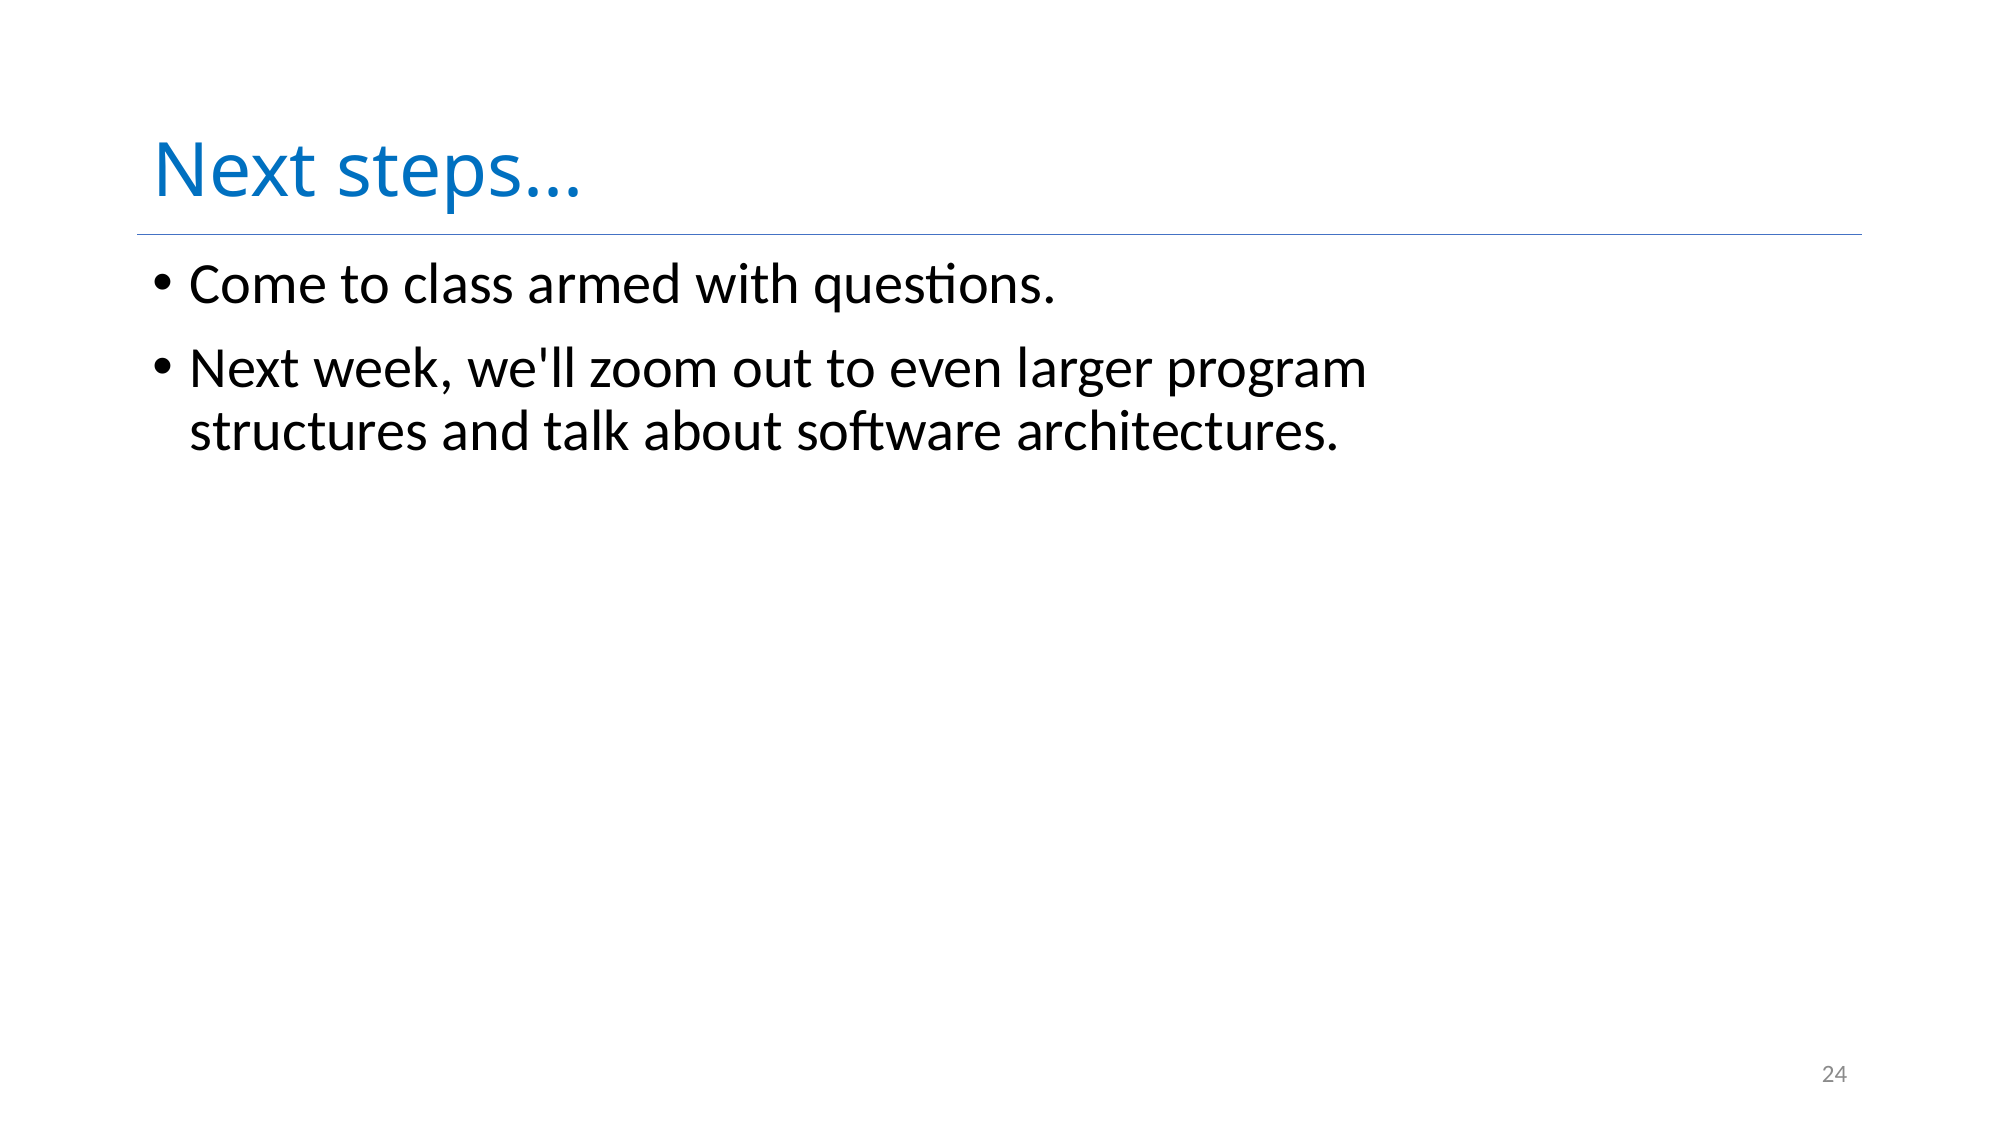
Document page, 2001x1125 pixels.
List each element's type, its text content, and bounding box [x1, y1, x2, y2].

list Come to class armed with questions. Next week, we'll zoom out to even larger program structures and talk about software architectures. [137, 246, 1432, 960]
title Next steps... [137, 3, 1863, 221]
slide_number 24 [1412, 1042, 1863, 1103]
